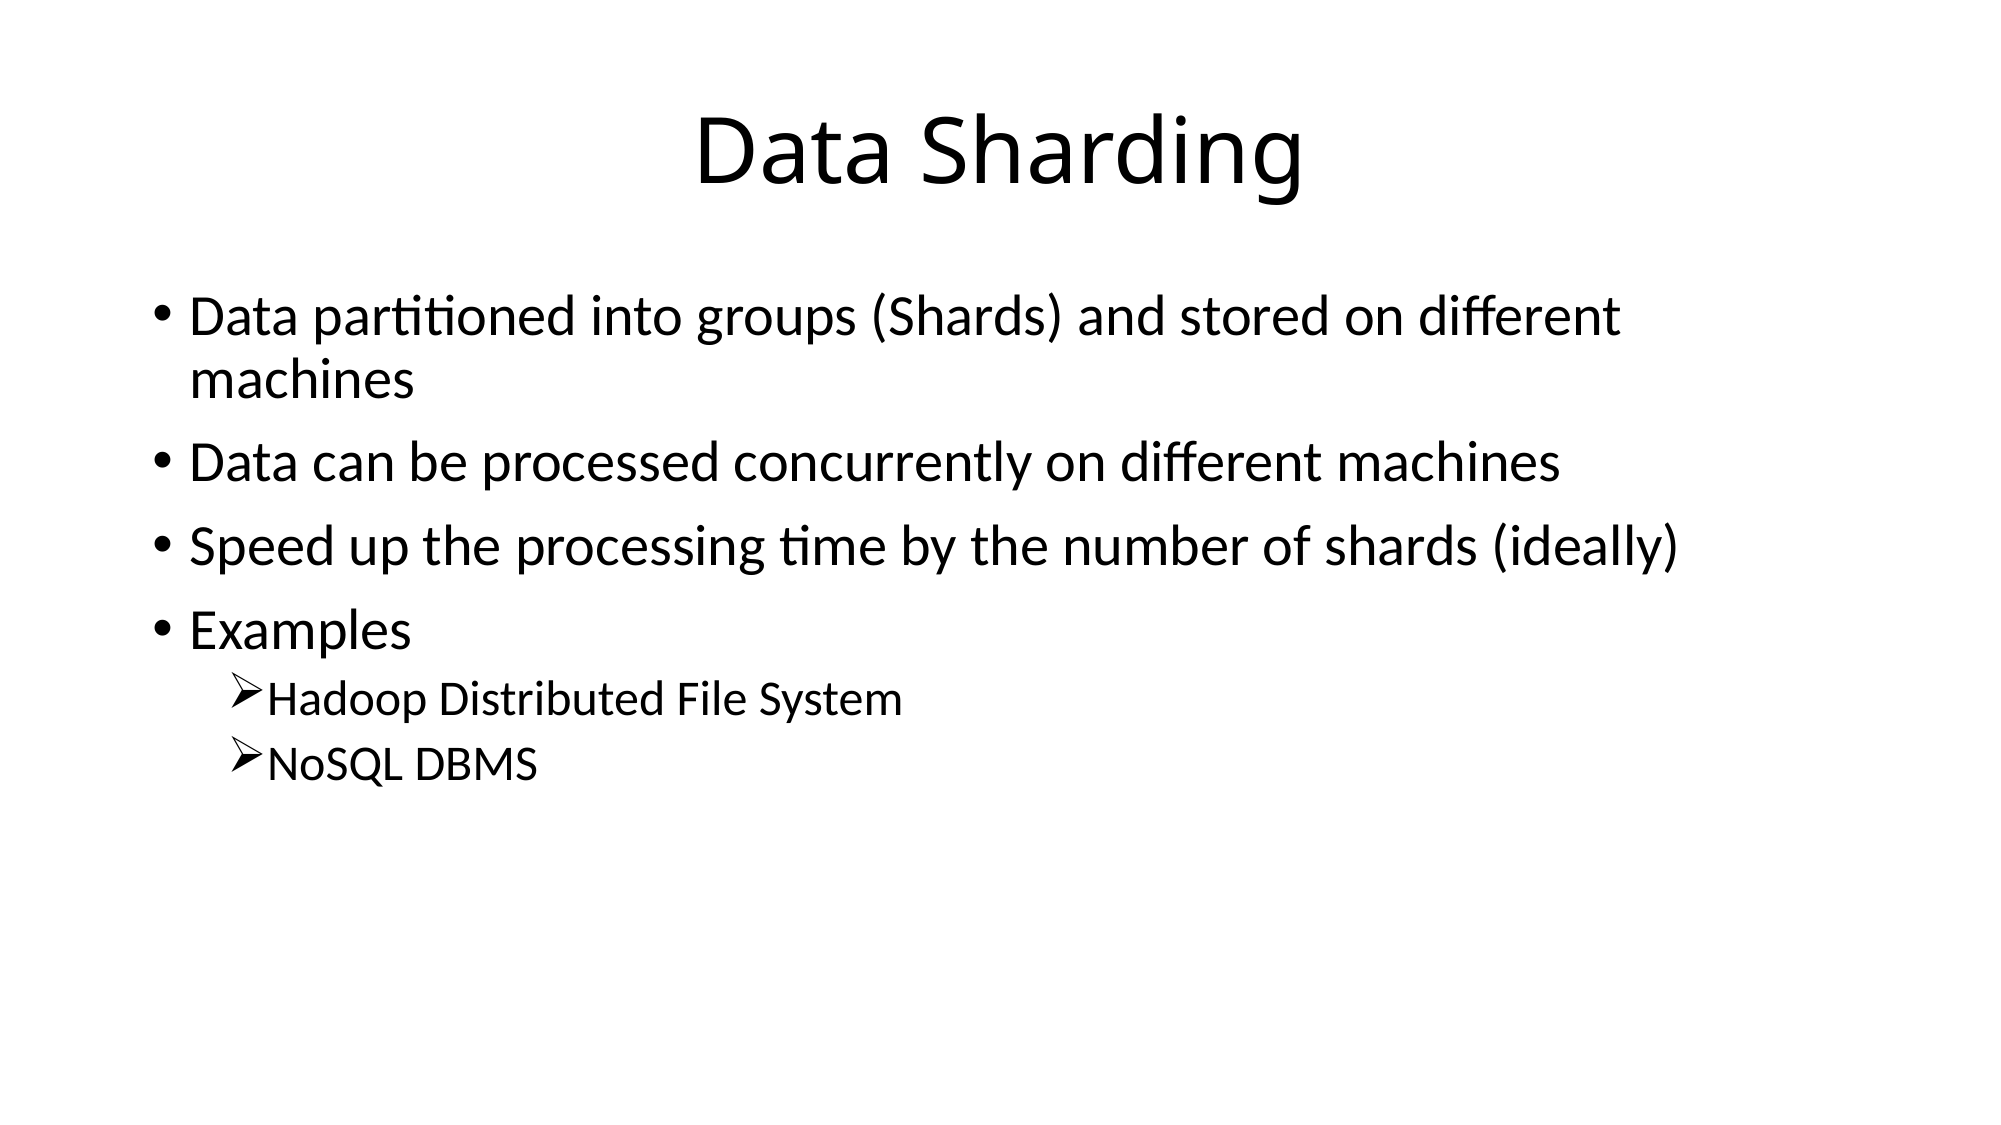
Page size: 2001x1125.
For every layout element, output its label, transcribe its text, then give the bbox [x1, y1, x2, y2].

title Data Sharding [137, 59, 1863, 249]
list Data partitioned into groups (Shards) and stored on different machines Data can be processed concurrently on different machines Speed up the processing time by the number of shards (ideally) Examples Hadoop Distributed File System NoSQL DBMS [137, 277, 1863, 1014]
